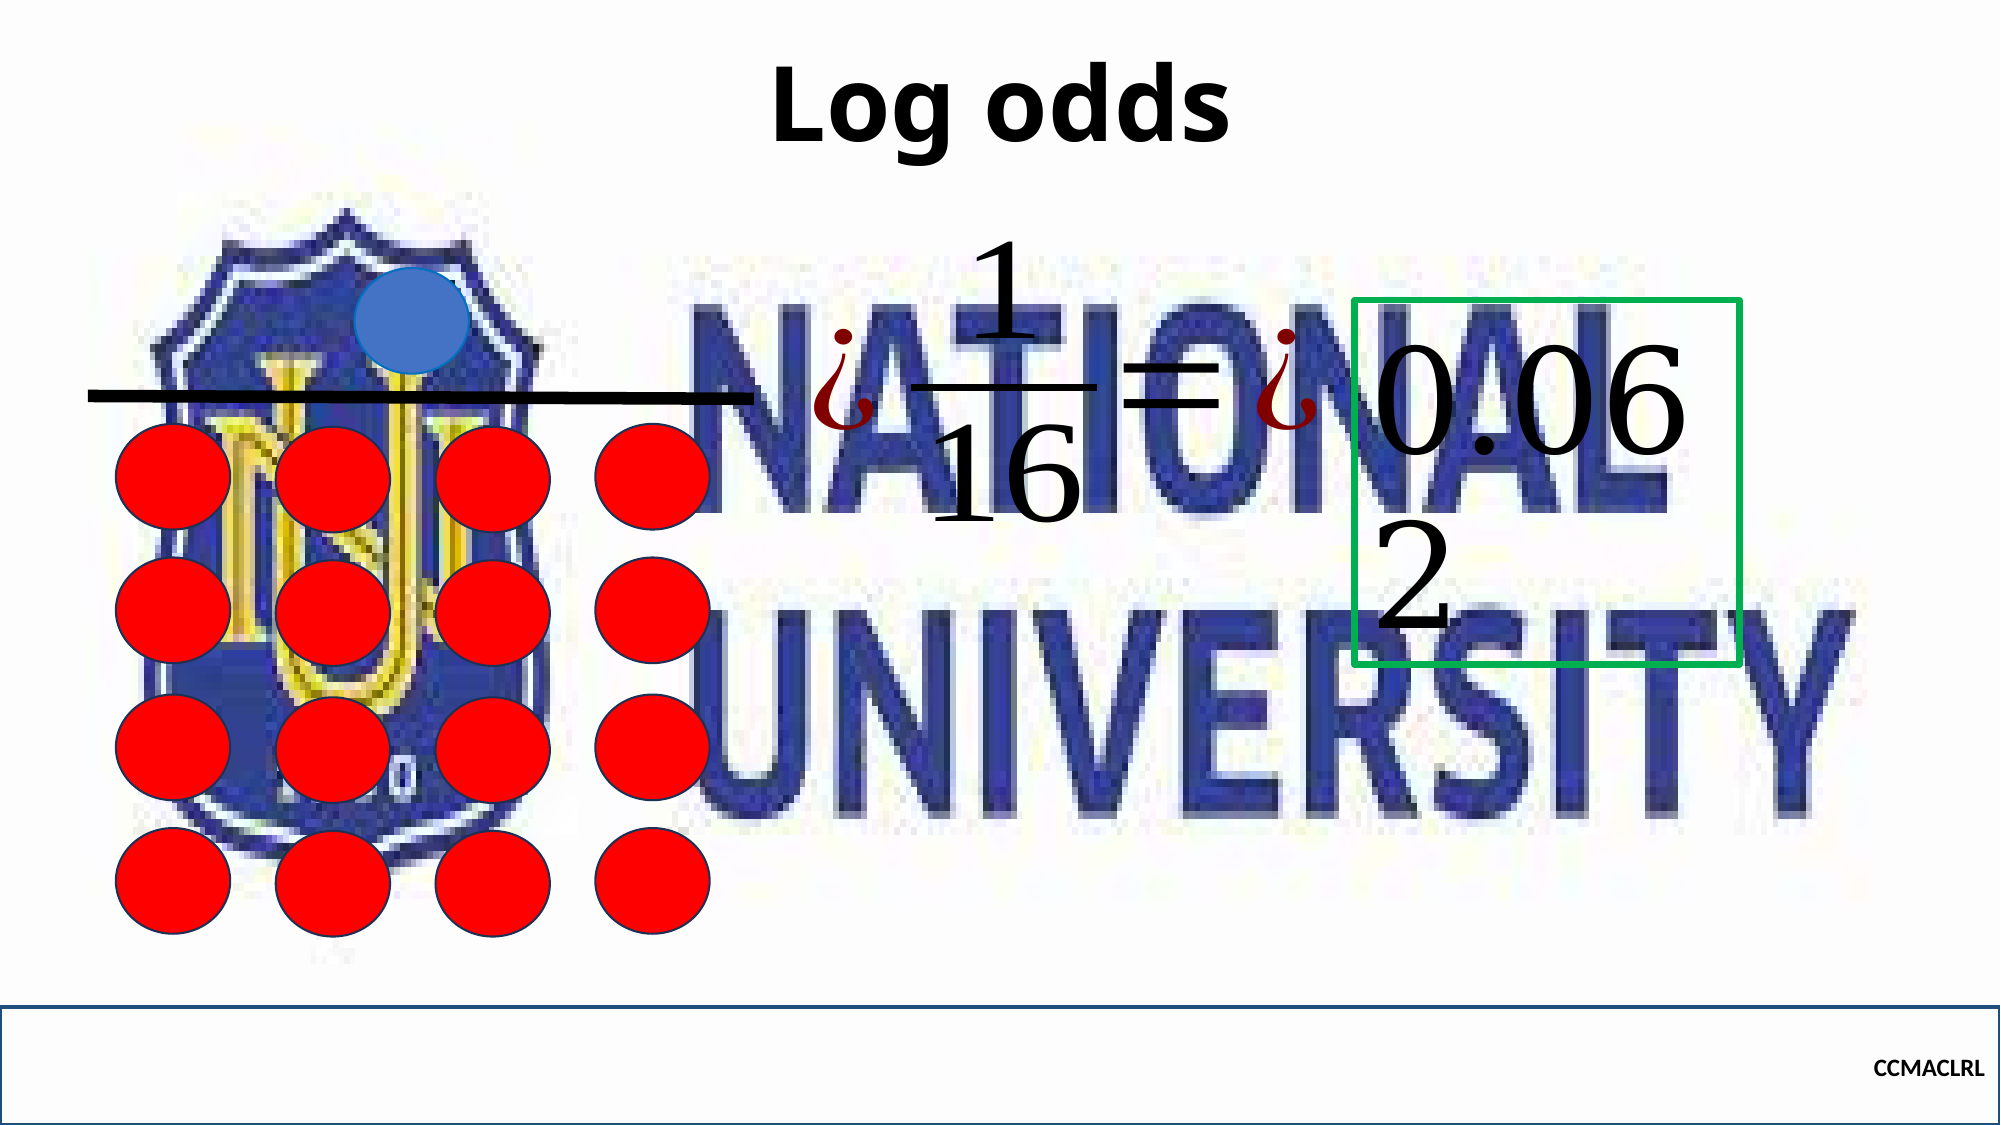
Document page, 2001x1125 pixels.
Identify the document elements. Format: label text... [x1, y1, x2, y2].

text_box [274, 425, 392, 534]
text_box [114, 422, 232, 531]
text_box 0.062 [1354, 299, 1740, 665]
text_box [594, 422, 711, 531]
text_box [114, 556, 232, 665]
text_box [274, 829, 392, 938]
text_box [274, 696, 392, 805]
text_box [594, 556, 711, 665]
text_box [274, 559, 392, 667]
footer CCMACLRL [0, 1007, 2000, 1125]
text_box [353, 267, 470, 375]
title Log odds [75, 53, 1925, 172]
text_box [594, 693, 711, 802]
picture [0, 0, 2000, 1007]
text_box [434, 829, 551, 938]
text_box [114, 693, 232, 802]
text_box [434, 696, 551, 805]
text_box [114, 827, 232, 935]
text_box [434, 425, 551, 534]
text_box [594, 827, 711, 935]
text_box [87, 395, 755, 399]
text_box [434, 559, 551, 667]
